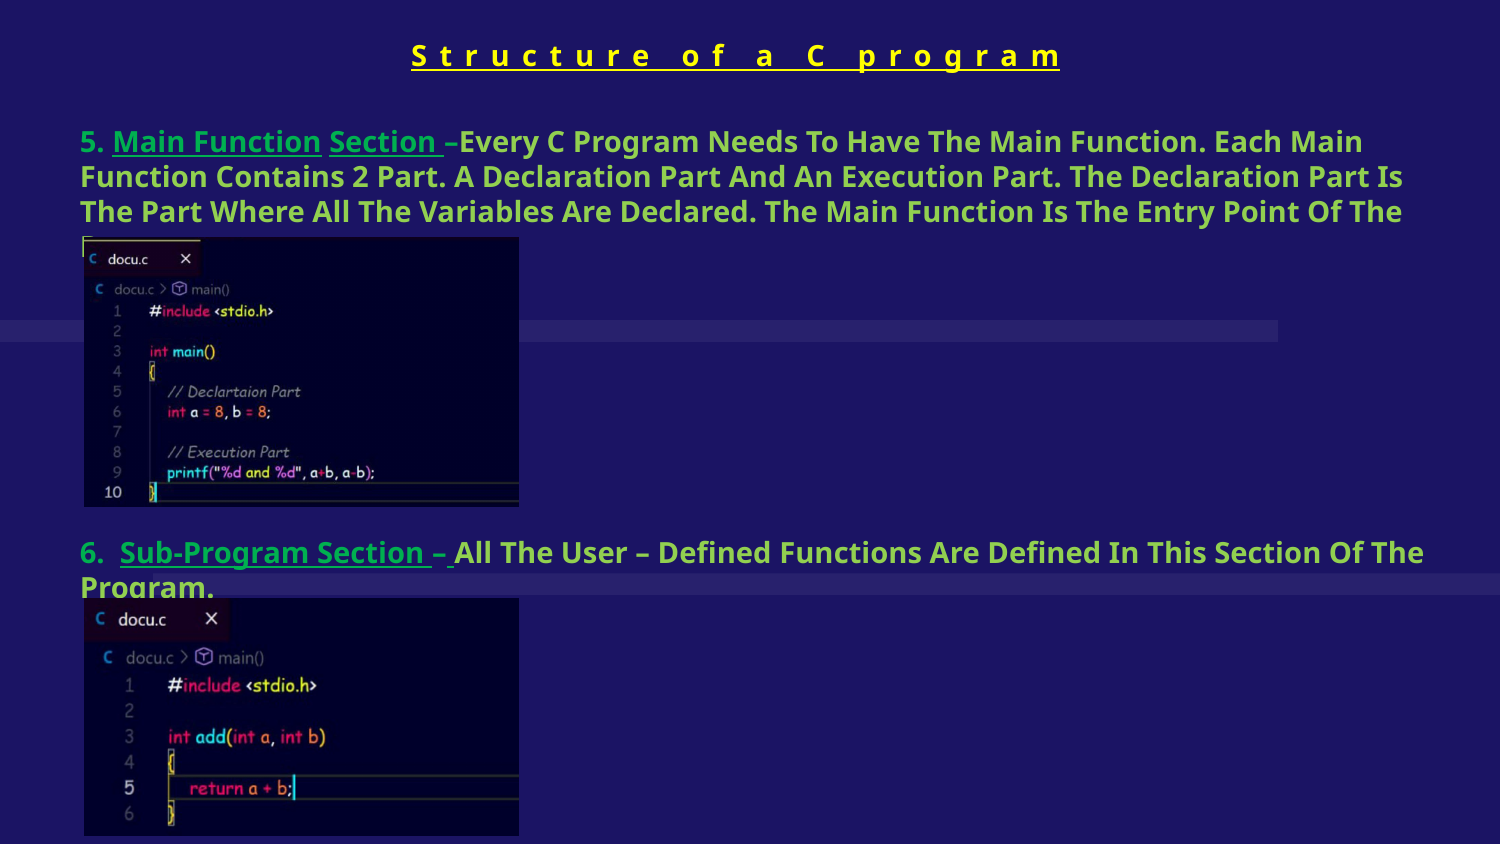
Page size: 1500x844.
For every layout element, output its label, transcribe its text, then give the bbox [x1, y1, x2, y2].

text_box Structure of a C program [396, 30, 1489, 116]
text_box 5. Main Function Section –Every C Program Needs To Have The Main Function. Each Main Function Contains 2 Part. A Declaration Part And An Execution Part. The Declaration Part Is The Part Where All The Variables Are Declared. The Main Function Is The Entry Point Of The Program. [65, 116, 1474, 271]
picture [84, 237, 520, 508]
text_box 6. Sub-Program Section – All The User – Defined Functions Are Defined In This Section Of The Program. [65, 527, 1489, 612]
picture [84, 598, 520, 836]
